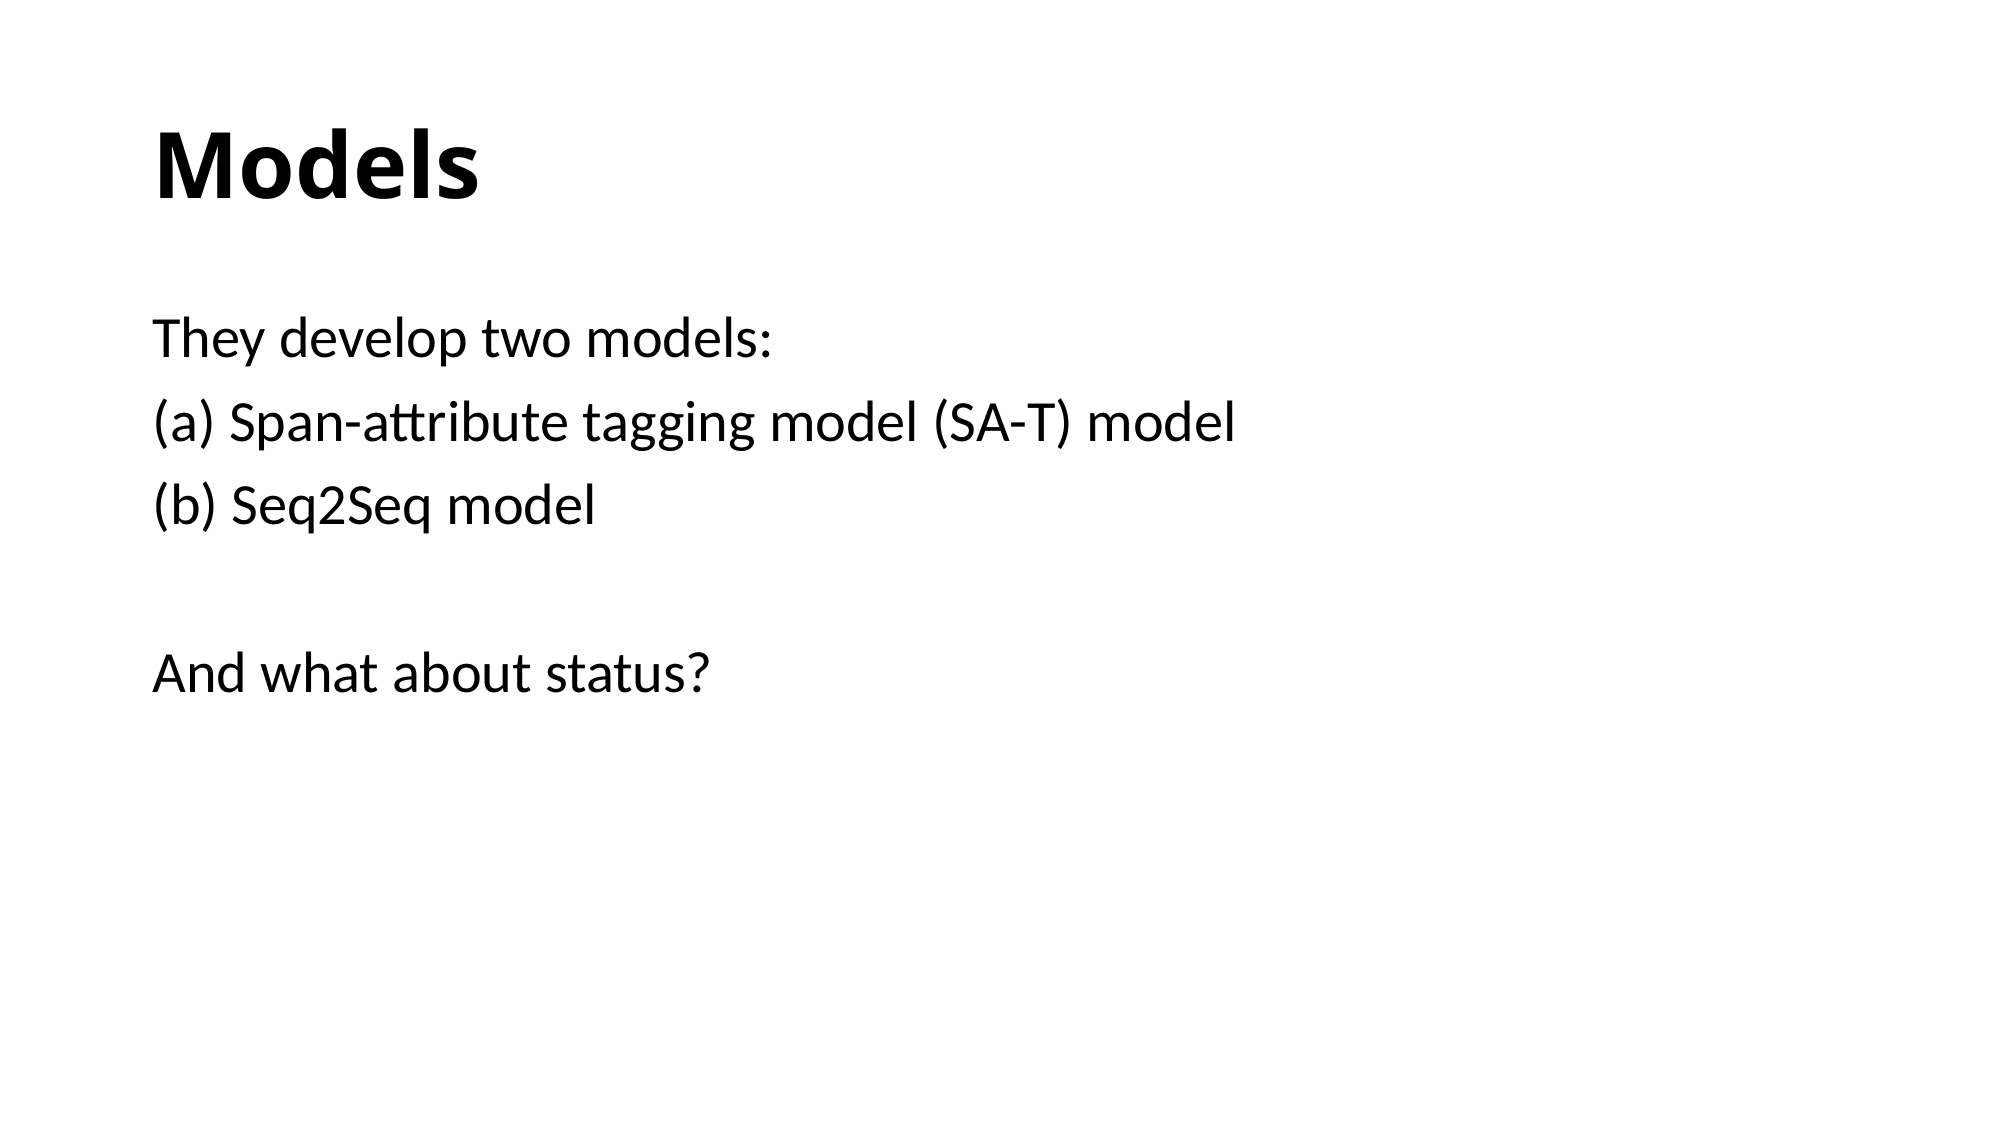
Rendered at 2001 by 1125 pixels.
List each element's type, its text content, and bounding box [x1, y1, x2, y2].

list They develop two models: (a) Span-attribute tagging model (SA-T) model (b) Seq2Seq model And what about status? [137, 299, 1863, 1014]
title Models [137, 59, 1863, 278]
